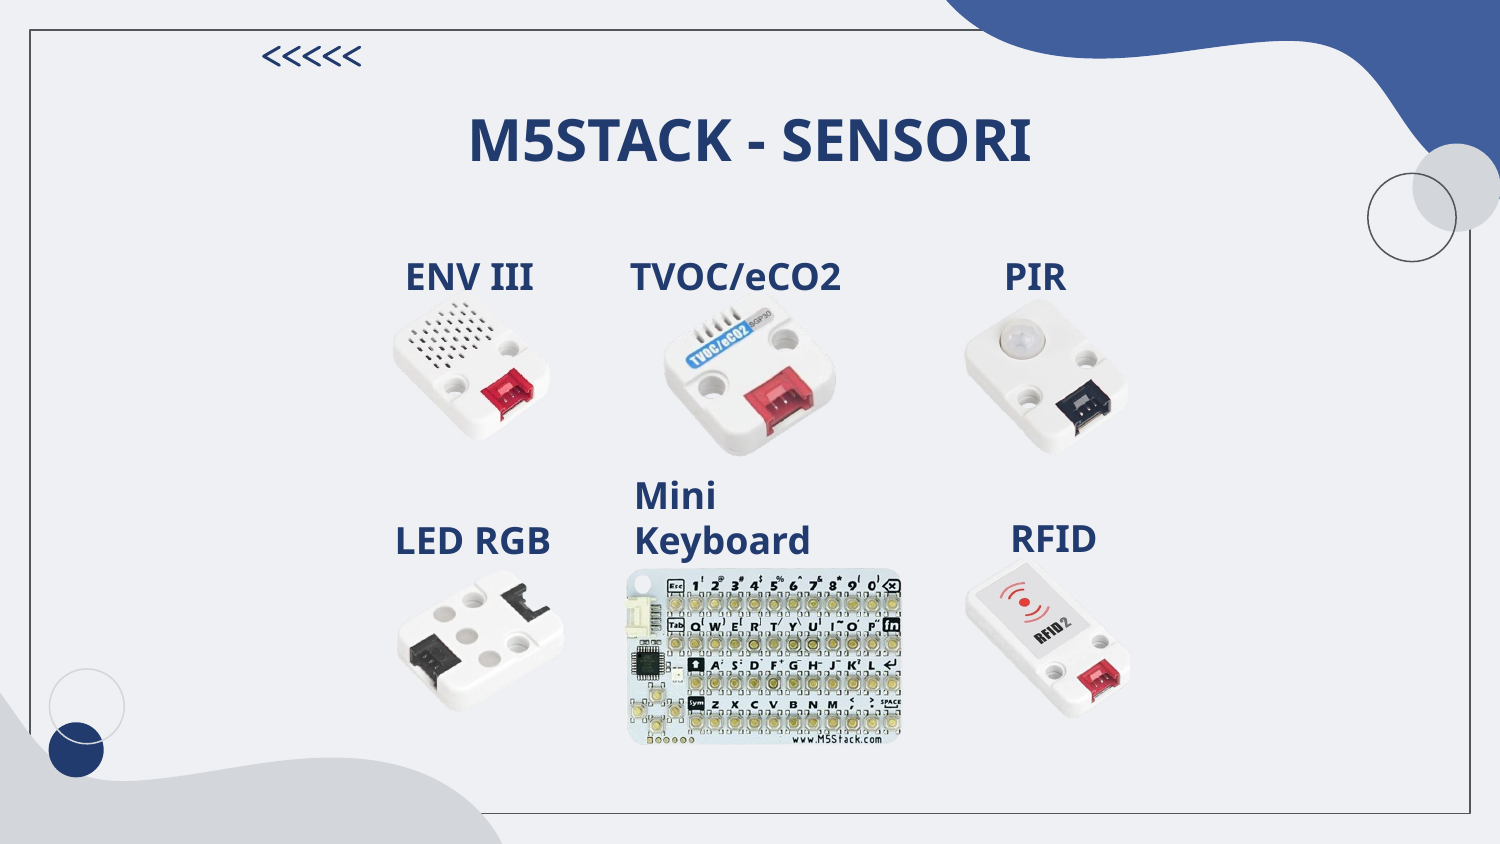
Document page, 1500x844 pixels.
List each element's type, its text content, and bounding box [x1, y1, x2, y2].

picture [385, 284, 558, 446]
picture [614, 558, 911, 761]
picture [663, 293, 836, 458]
title M5STACK - SENSORI [118, 88, 1382, 183]
text_box PIR [988, 252, 1169, 313]
text_box RFID [995, 514, 1121, 557]
text_box ENV III [389, 252, 554, 283]
text_box Mini Keyboard [619, 517, 915, 561]
text_box LED RGB [379, 517, 579, 578]
picture [965, 558, 1130, 718]
text_box TVOC/eCO2 [614, 252, 928, 313]
picture [392, 567, 565, 716]
picture [957, 294, 1130, 459]
